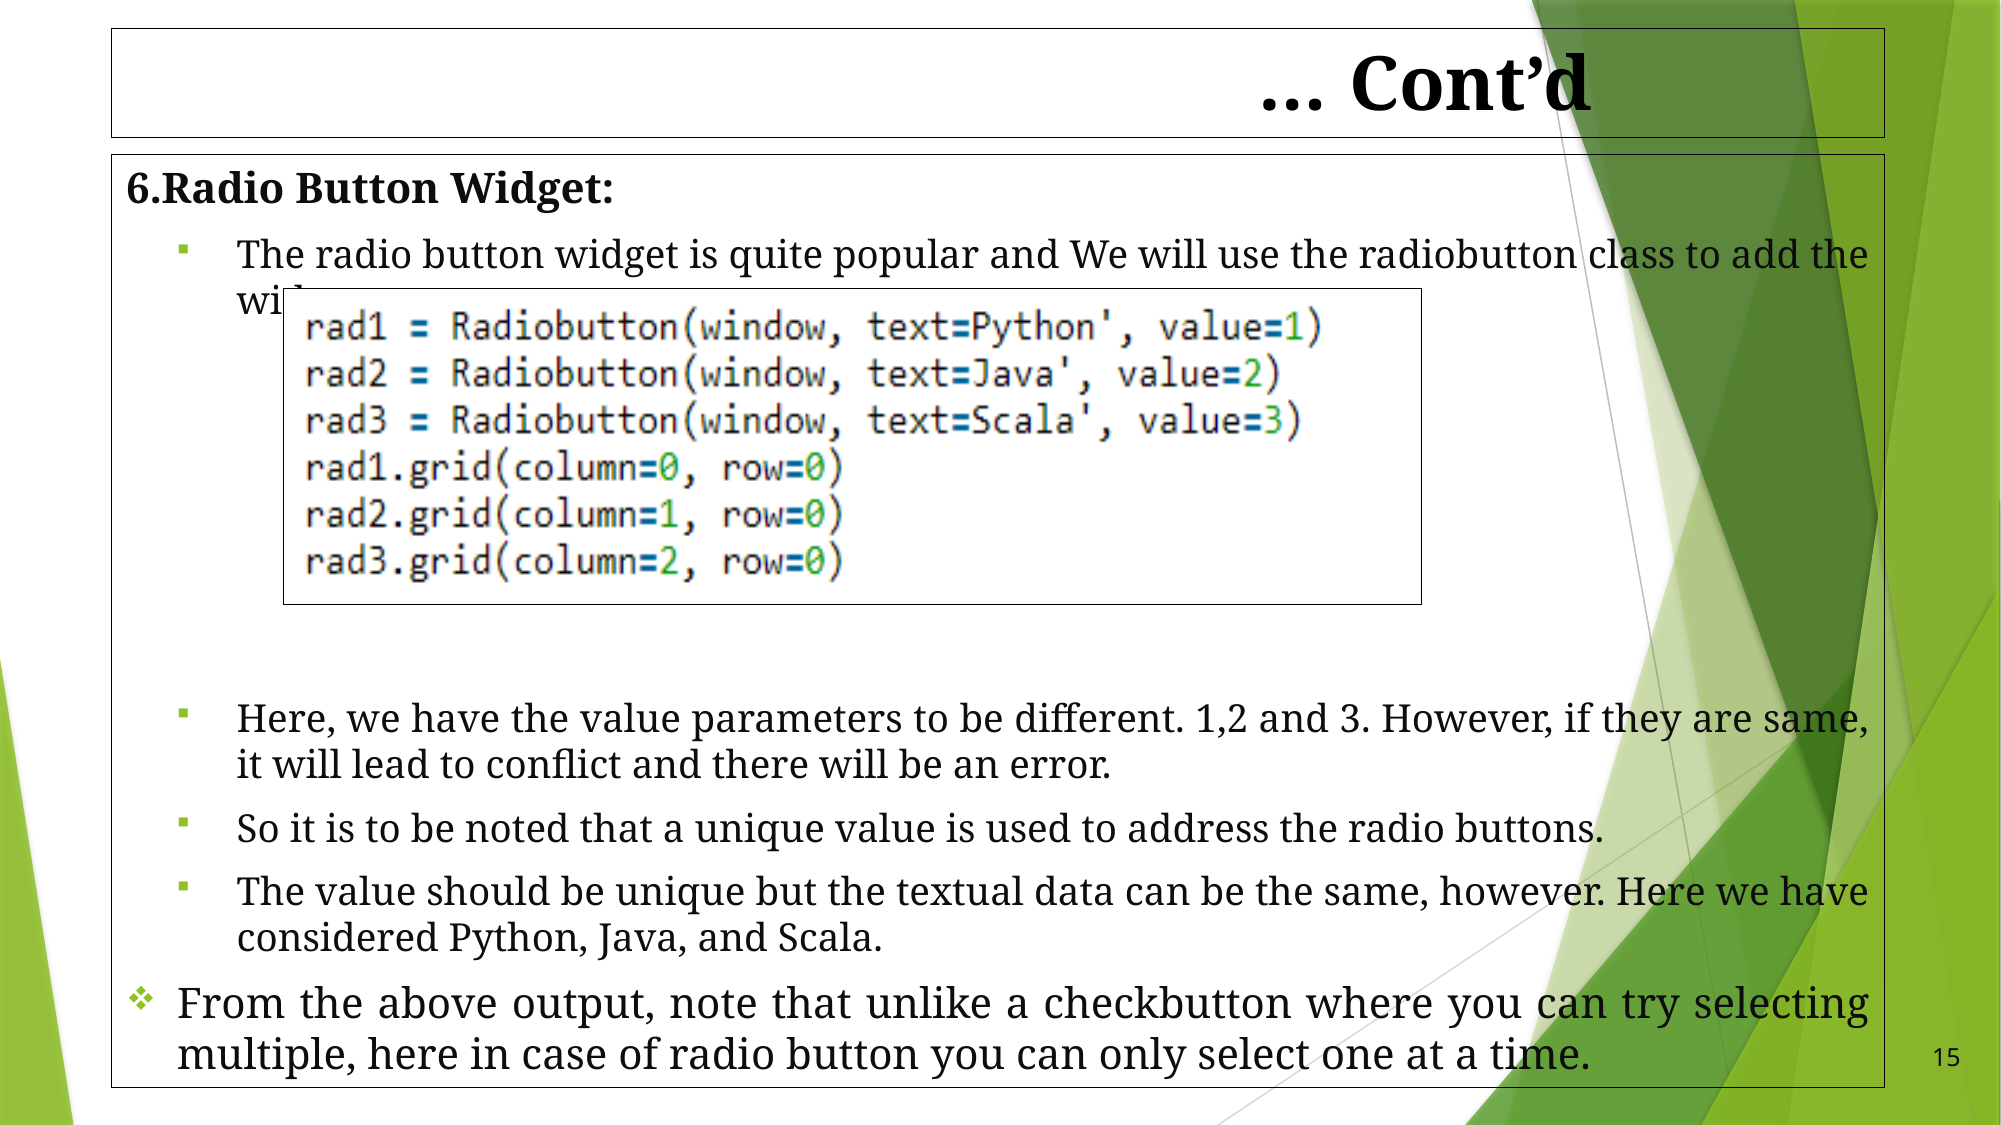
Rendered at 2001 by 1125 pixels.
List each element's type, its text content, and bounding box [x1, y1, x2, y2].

list 6.Radio Button Widget: The radio button widget is quite popular and We will use the radiobutton class to add the widget. Here, we have the value parameters to be different. 1,2 and 3. However, if they are same, it will lead to conflict and there will be an error. So it is to be noted that a unique value is used to address the radio buttons. The value should be unique but the textual data can be the same, however. Here we have considered Python, Java, and Scala. From the above output, note that unlike a checkbutton where you can try selecting multiple, here in case of radio button you can only select one at a time. [111, 154, 1885, 1088]
title … Cont’d [111, 28, 1885, 138]
picture [283, 288, 1423, 605]
slide_number 15 [1863, 1028, 1976, 1088]
